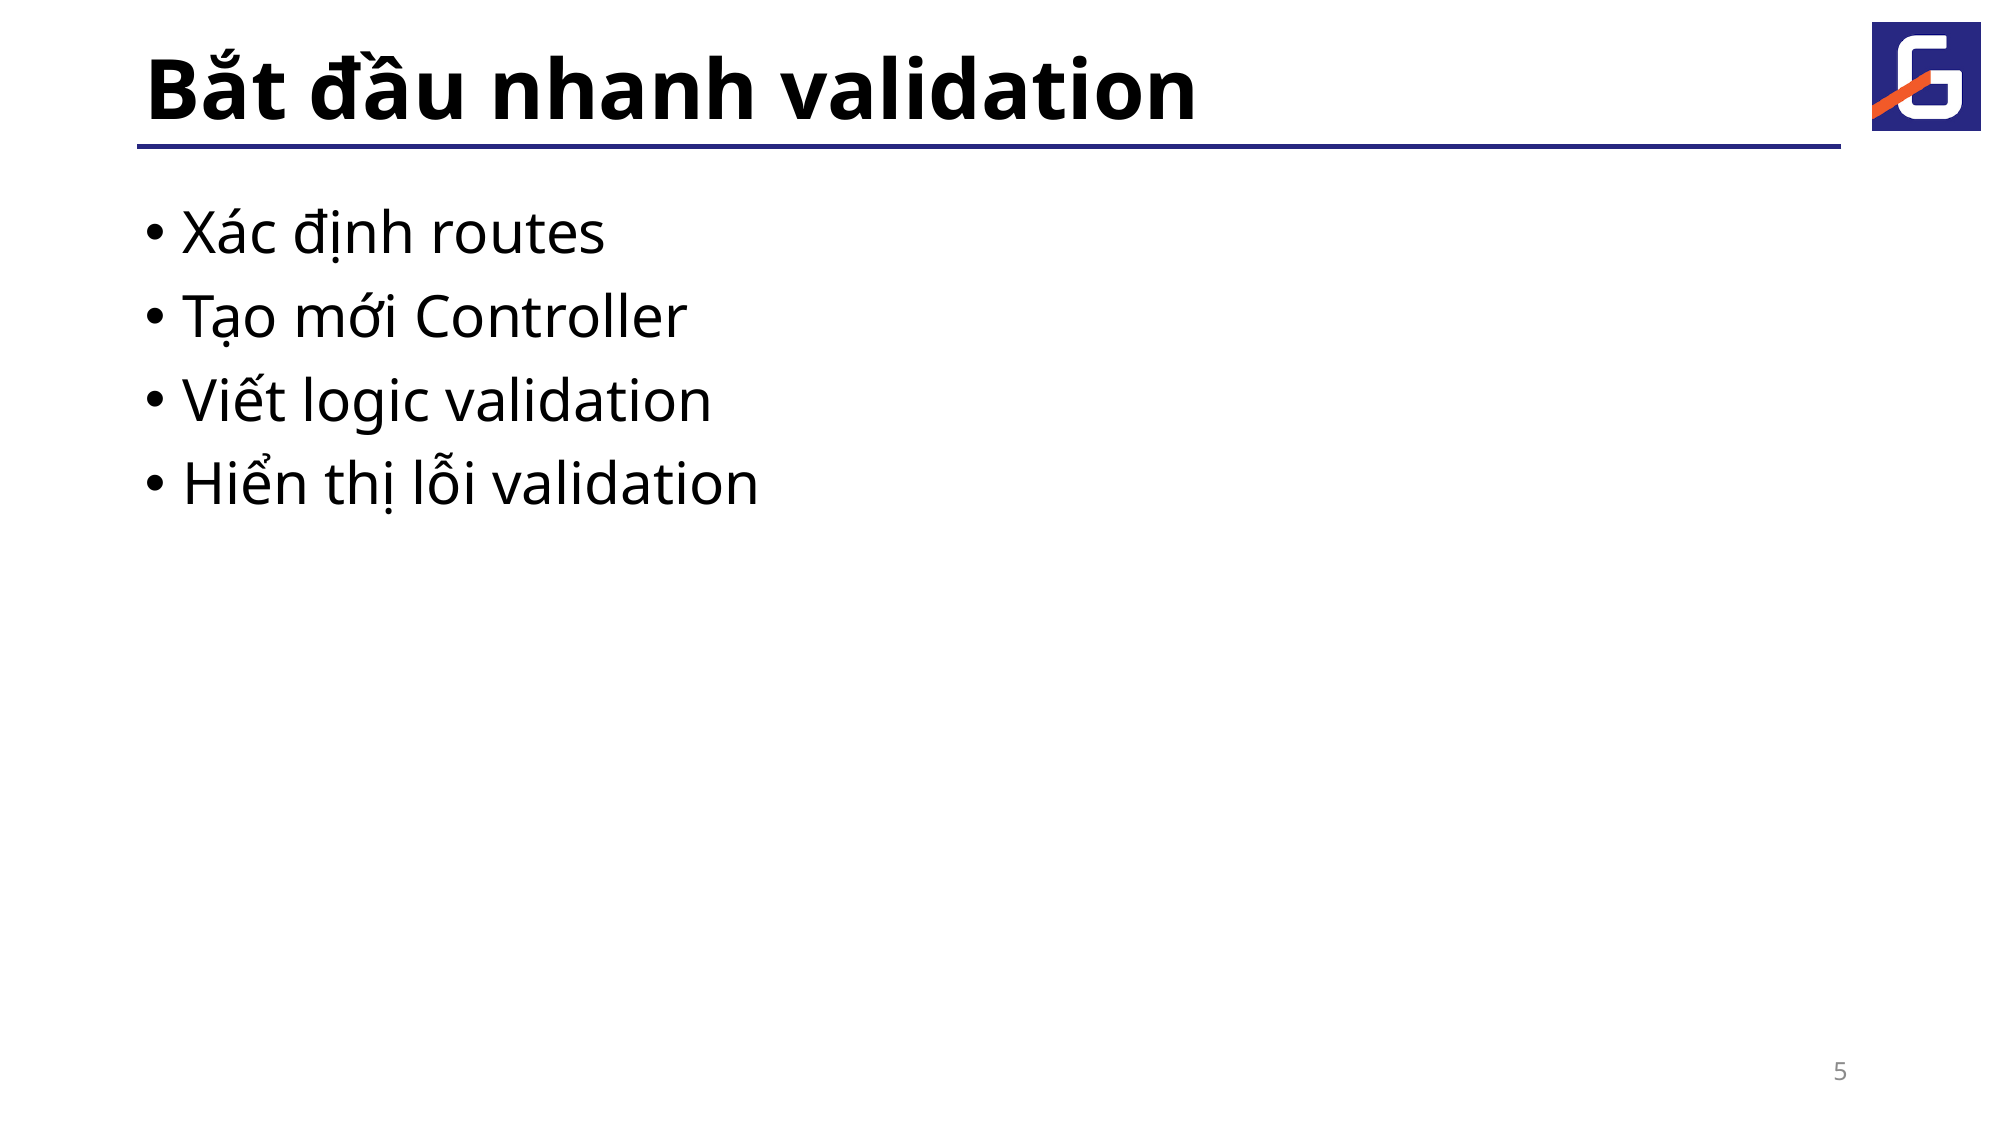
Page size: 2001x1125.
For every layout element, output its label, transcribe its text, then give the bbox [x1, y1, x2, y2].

list Xác định routes Tạo mới Controller Viết logic validation Hiển thị lỗi validation [137, 195, 1863, 885]
slide_number 5 [1412, 1042, 1863, 1103]
picture [1872, 22, 1981, 131]
title Bắt đầu nhanh validation [137, 26, 1863, 160]
